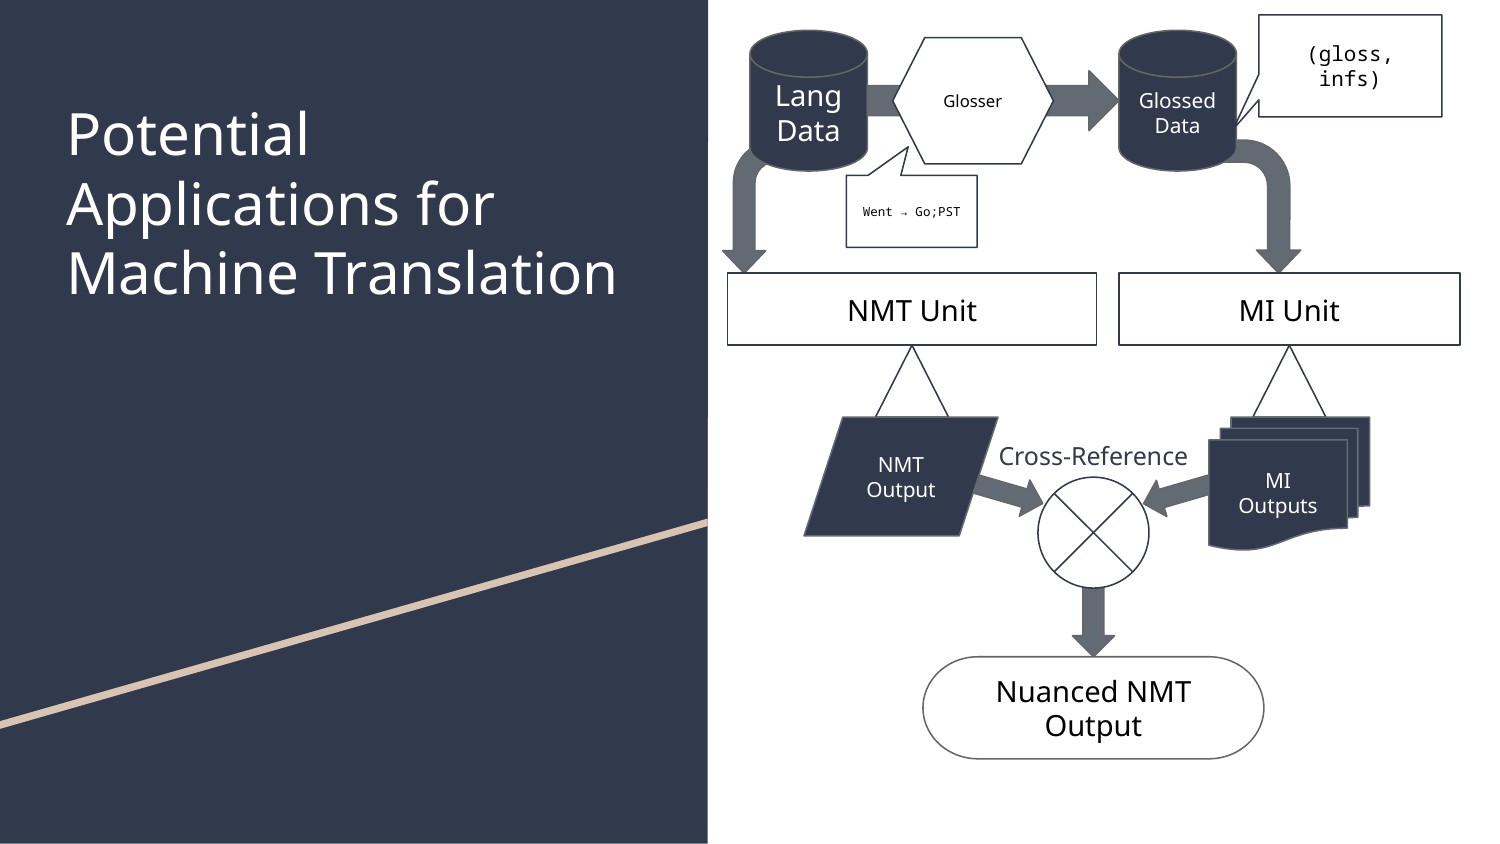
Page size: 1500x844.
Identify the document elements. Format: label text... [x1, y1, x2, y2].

text_box [867, 85, 900, 116]
text_box [1046, 70, 1118, 131]
text_box Went → Go;PST [846, 146, 978, 248]
text_box NMT Output [803, 417, 999, 536]
text_box [1225, 140, 1301, 273]
text_box [722, 148, 766, 273]
text_box [1072, 588, 1115, 656]
text_box MI Outputs [1208, 417, 1370, 550]
title Potential Applications for Machine Translation [51, 82, 660, 494]
text_box Cross-Reference [961, 425, 1226, 528]
text_box (gloss, infs) [1233, 14, 1442, 130]
text_box [875, 345, 949, 417]
text_box [1037, 528, 1149, 589]
text_box MI Unit [1118, 273, 1460, 346]
text_box [1252, 345, 1326, 417]
text_box Glossed Data [1118, 30, 1237, 172]
text_box Glosser [892, 37, 1054, 164]
text_box NMT Unit [727, 273, 1097, 346]
text_box Lang Data [749, 30, 868, 172]
text_box Nuanced NMT Output [922, 656, 1264, 759]
